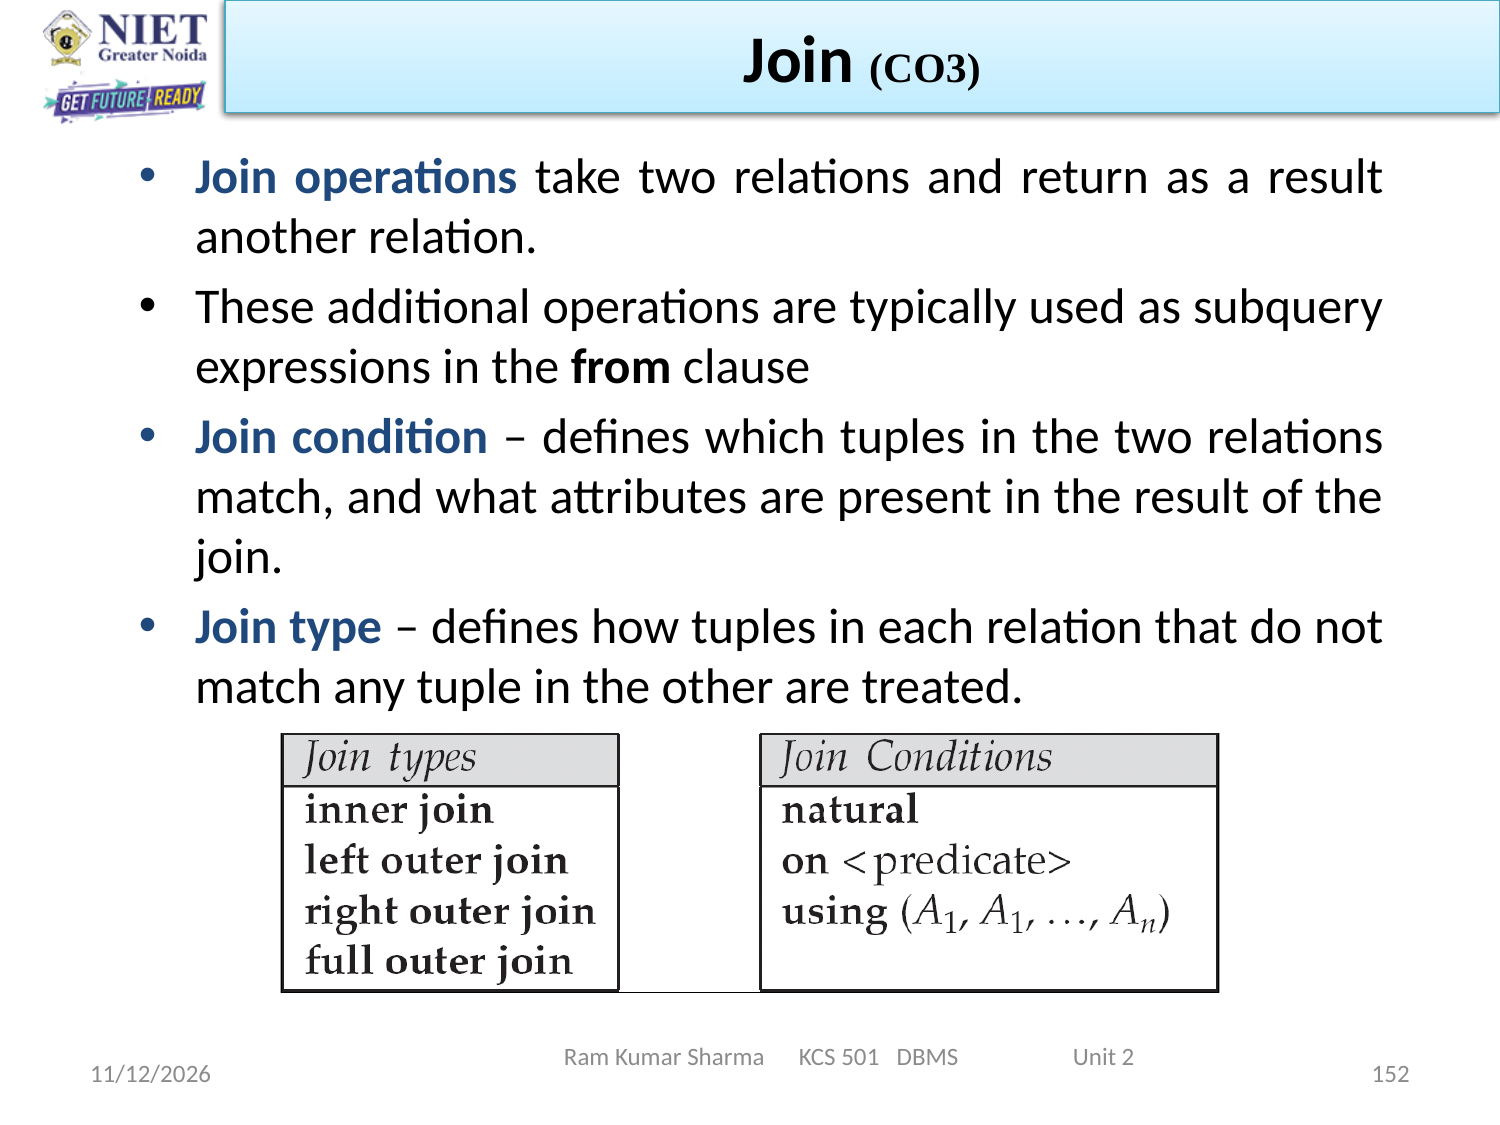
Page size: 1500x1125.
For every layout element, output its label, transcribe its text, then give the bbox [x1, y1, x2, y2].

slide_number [75, 1042, 425, 1103]
footer Ram Kumar Sharma KCS 501 DBMS Unit 2 [462, 1025, 1238, 1085]
picture [5, 0, 244, 134]
text_box Join (CO3) [224, 0, 1500, 113]
slide_number 152 [1074, 1042, 1425, 1103]
picture [280, 732, 1220, 993]
text_box Join operations take two relations and return as a result another relation. These additional operations are typically used as subquery expressions in the from clause Join condition – defines which tuples in the two relations match, and what attributes are present in the result of the join. Join type – defines how tuples in each relation that do not match any tuple in the other are treated. [123, 136, 1399, 683]
